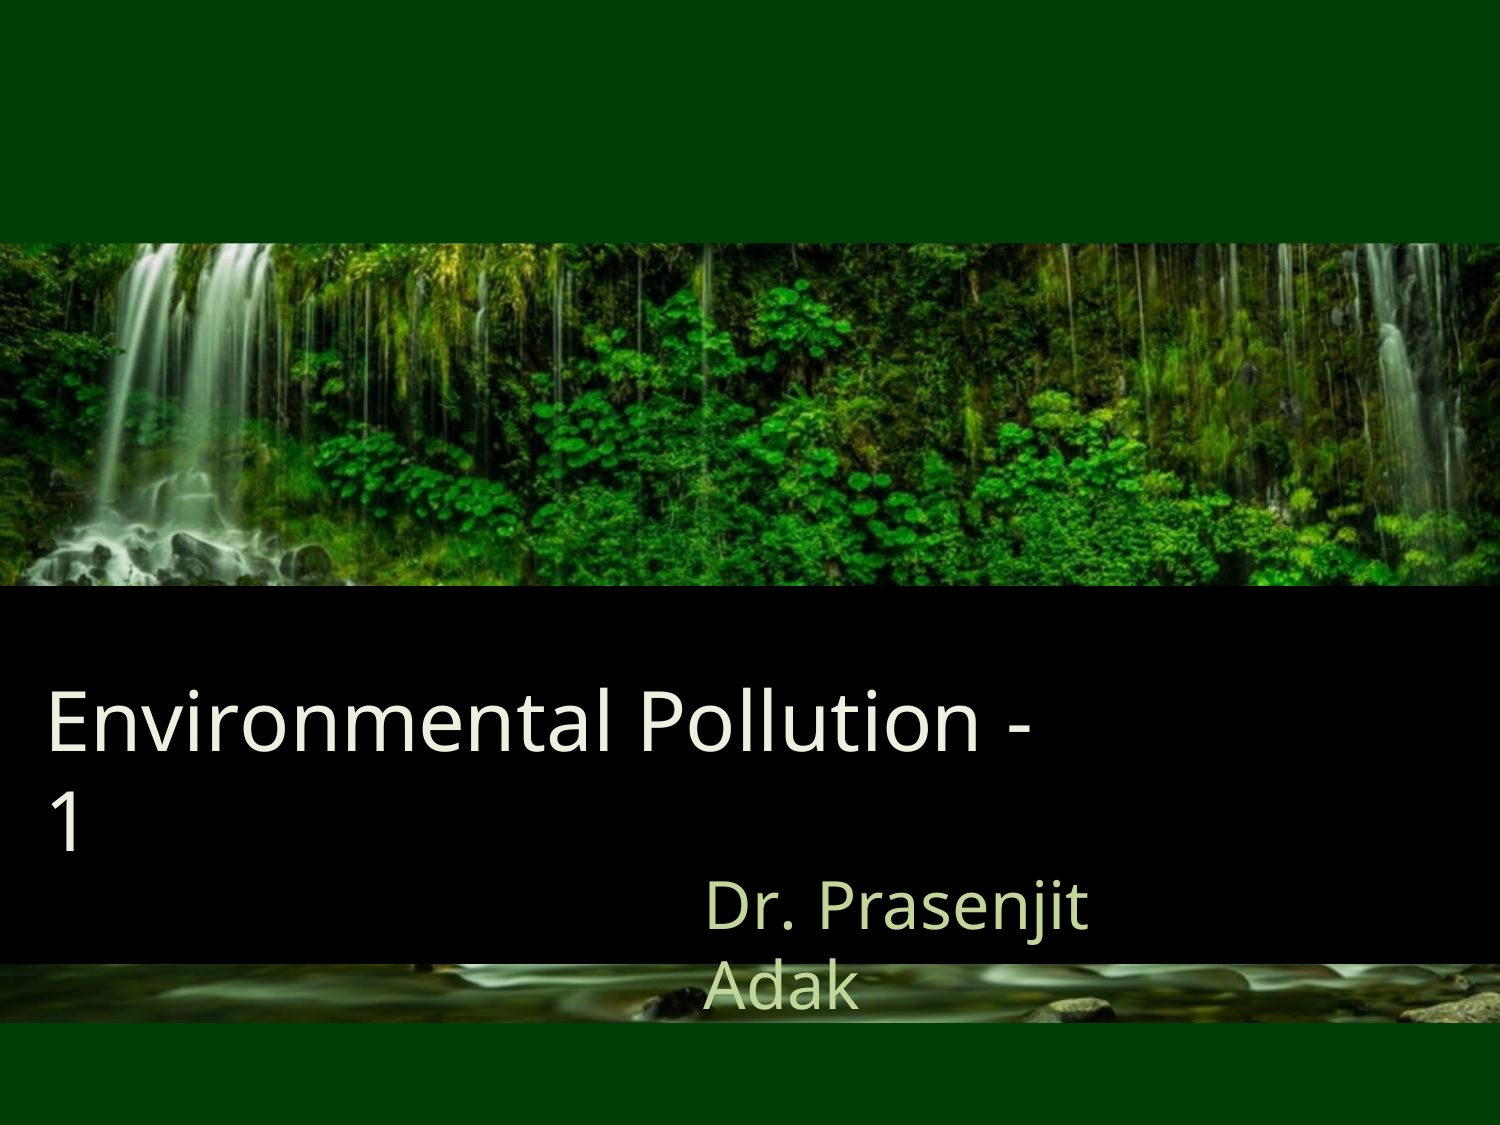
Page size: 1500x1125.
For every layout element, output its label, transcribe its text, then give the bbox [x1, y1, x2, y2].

text_box [0, 586, 1500, 964]
text_box [0, 0, 1500, 244]
text_box Environmental Pollution - 1 [42, 668, 1060, 868]
text_box [0, 1023, 1500, 1125]
text_box [0, 244, 1500, 586]
text_box Dr. Prasenjit Adak [701, 862, 1249, 1023]
text_box [0, 964, 701, 1023]
text_box [1249, 964, 1500, 1023]
